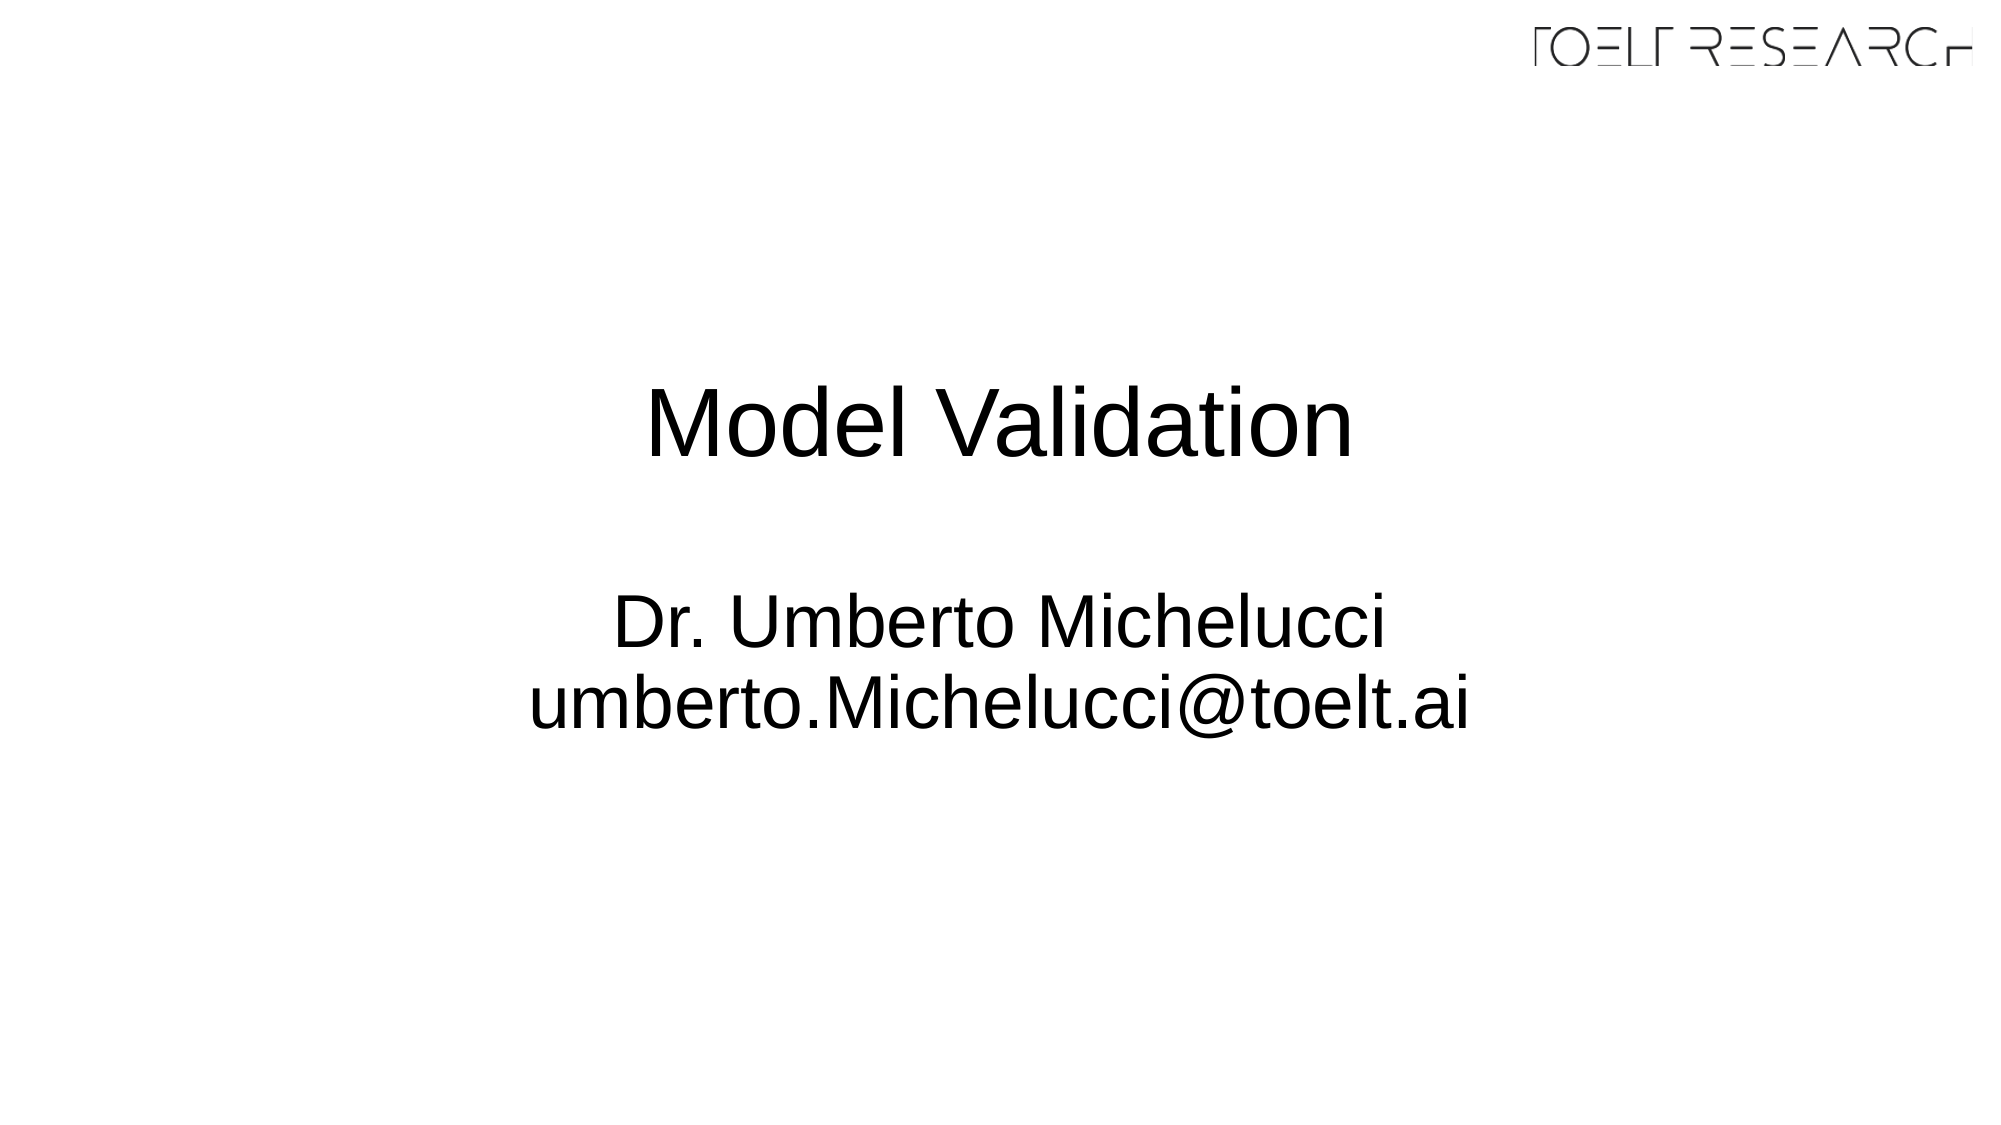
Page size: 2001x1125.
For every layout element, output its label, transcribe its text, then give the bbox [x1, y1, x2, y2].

picture [1534, 27, 1973, 66]
text_box Model Validation Dr. Umberto Michelucci umberto.Michelucci@toelt.ai [159, 352, 1841, 840]
